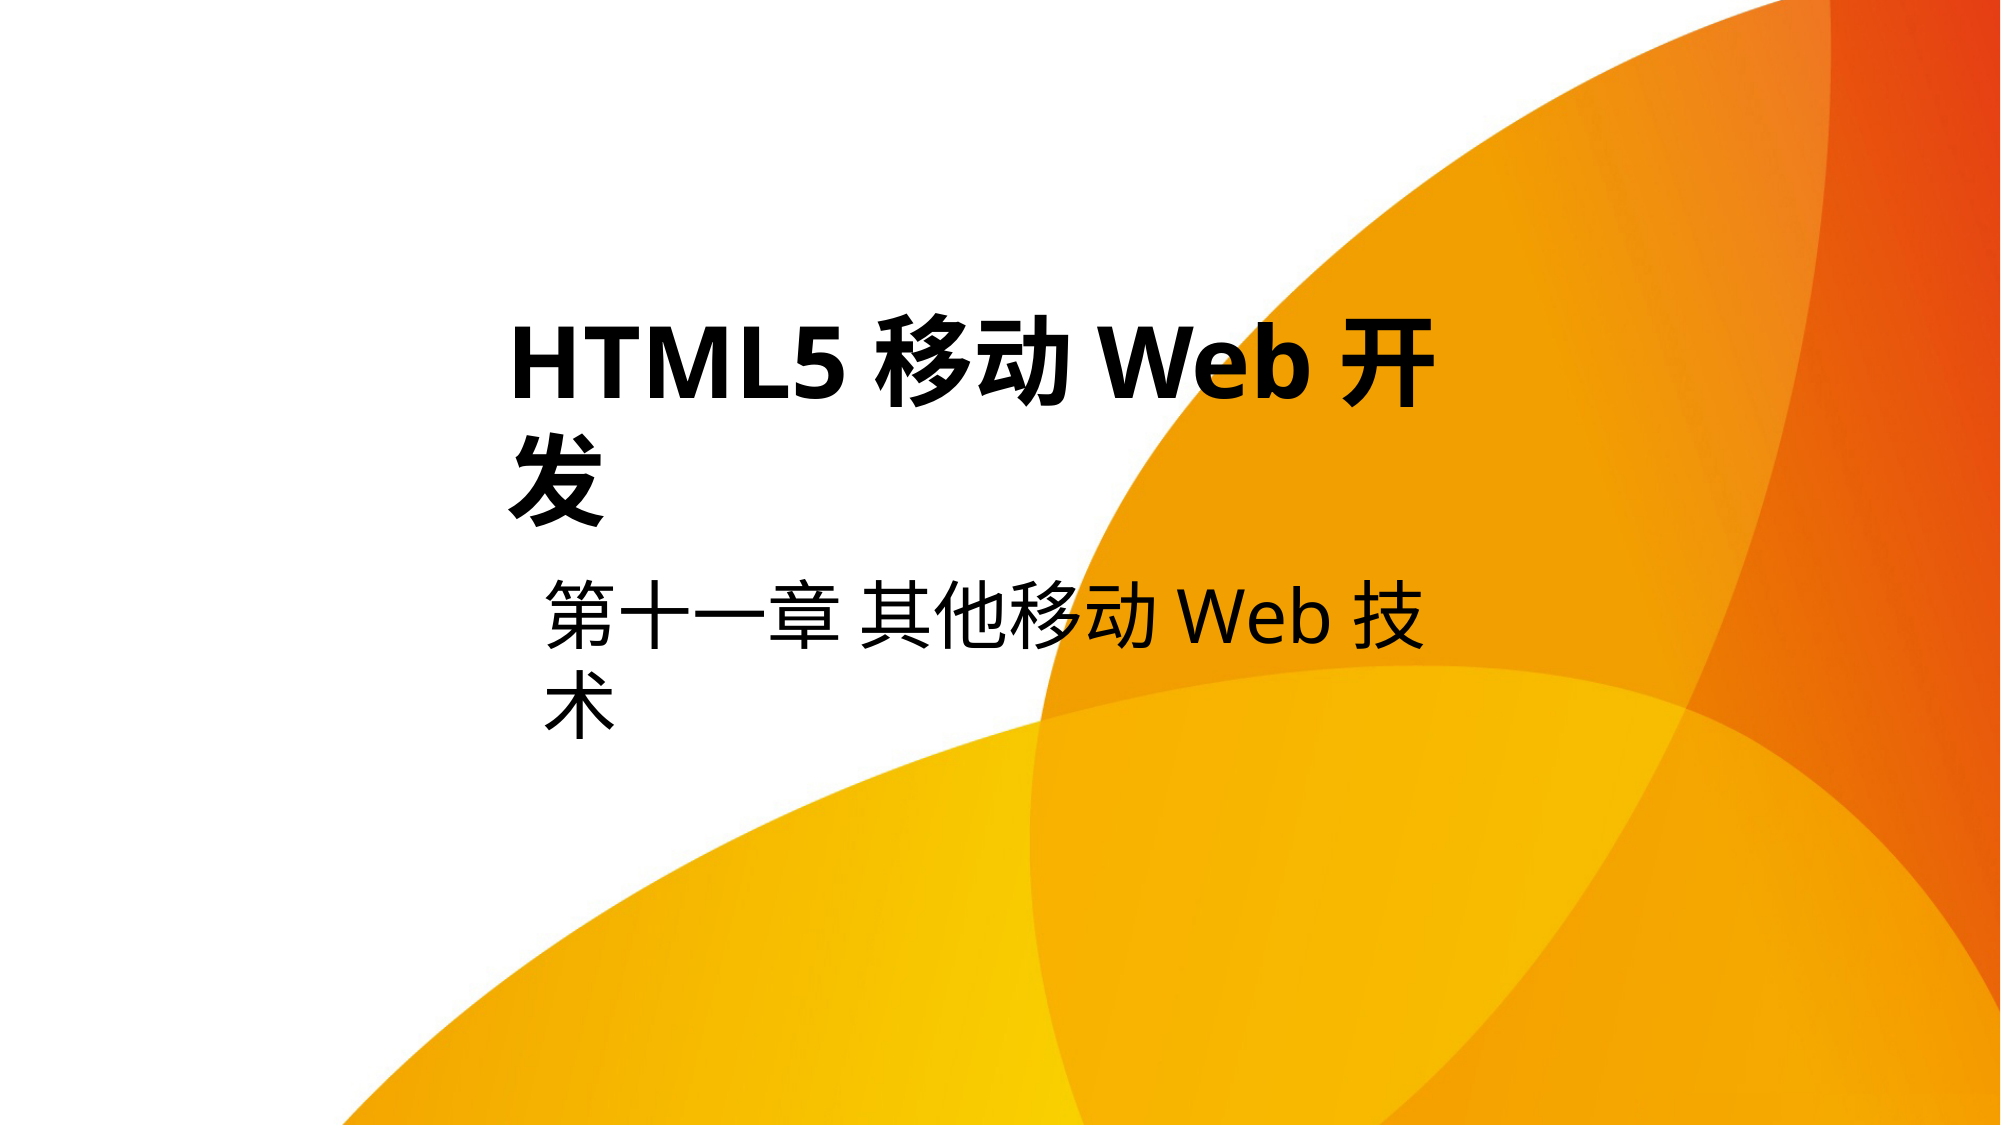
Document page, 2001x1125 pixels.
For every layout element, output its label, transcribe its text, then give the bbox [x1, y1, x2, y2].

picture [0, 0, 2001, 1125]
text_box 第十一章 其他移动Web技术 [527, 561, 1496, 756]
text_box HTML5移动Web开发 [491, 290, 1532, 546]
